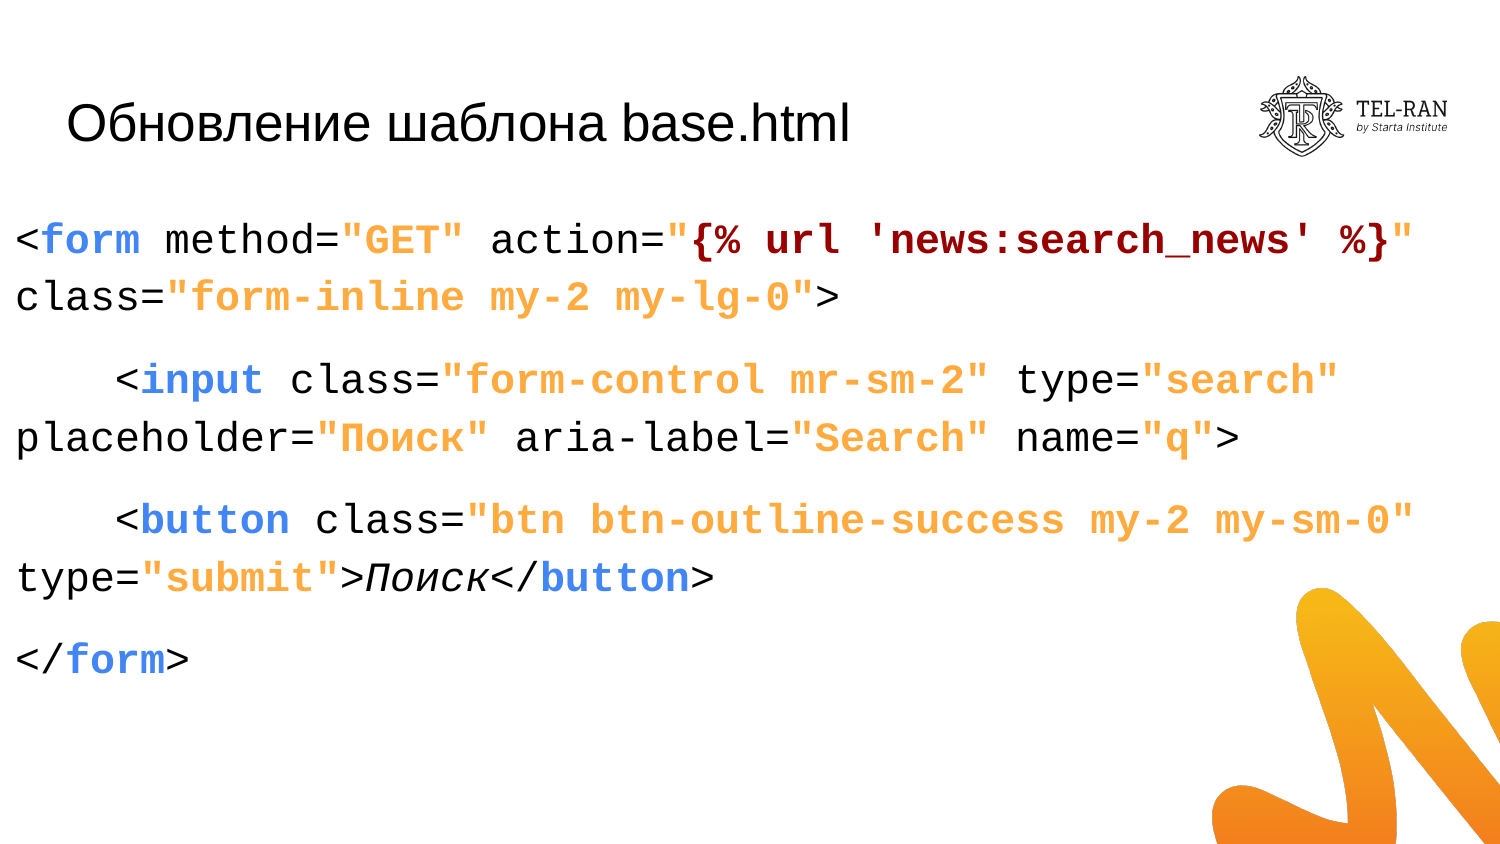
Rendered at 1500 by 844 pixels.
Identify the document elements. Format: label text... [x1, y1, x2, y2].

picture [1259, 76, 1447, 157]
title Обновление шаблона base.html [51, 72, 1449, 167]
list <form method="GET" action="{% url 'news:search_news' %}" class="form-inline my-2 my-lg-0"> <input class="form-control mr-sm-2" type="search" placeholder="Поиск" aria-label="Search" name="q"> <button class="btn btn-outline-success my-2 my-sm-0" type="submit">Поиск</button> </form> [0, 189, 1500, 844]
picture [1152, 588, 1500, 844]
